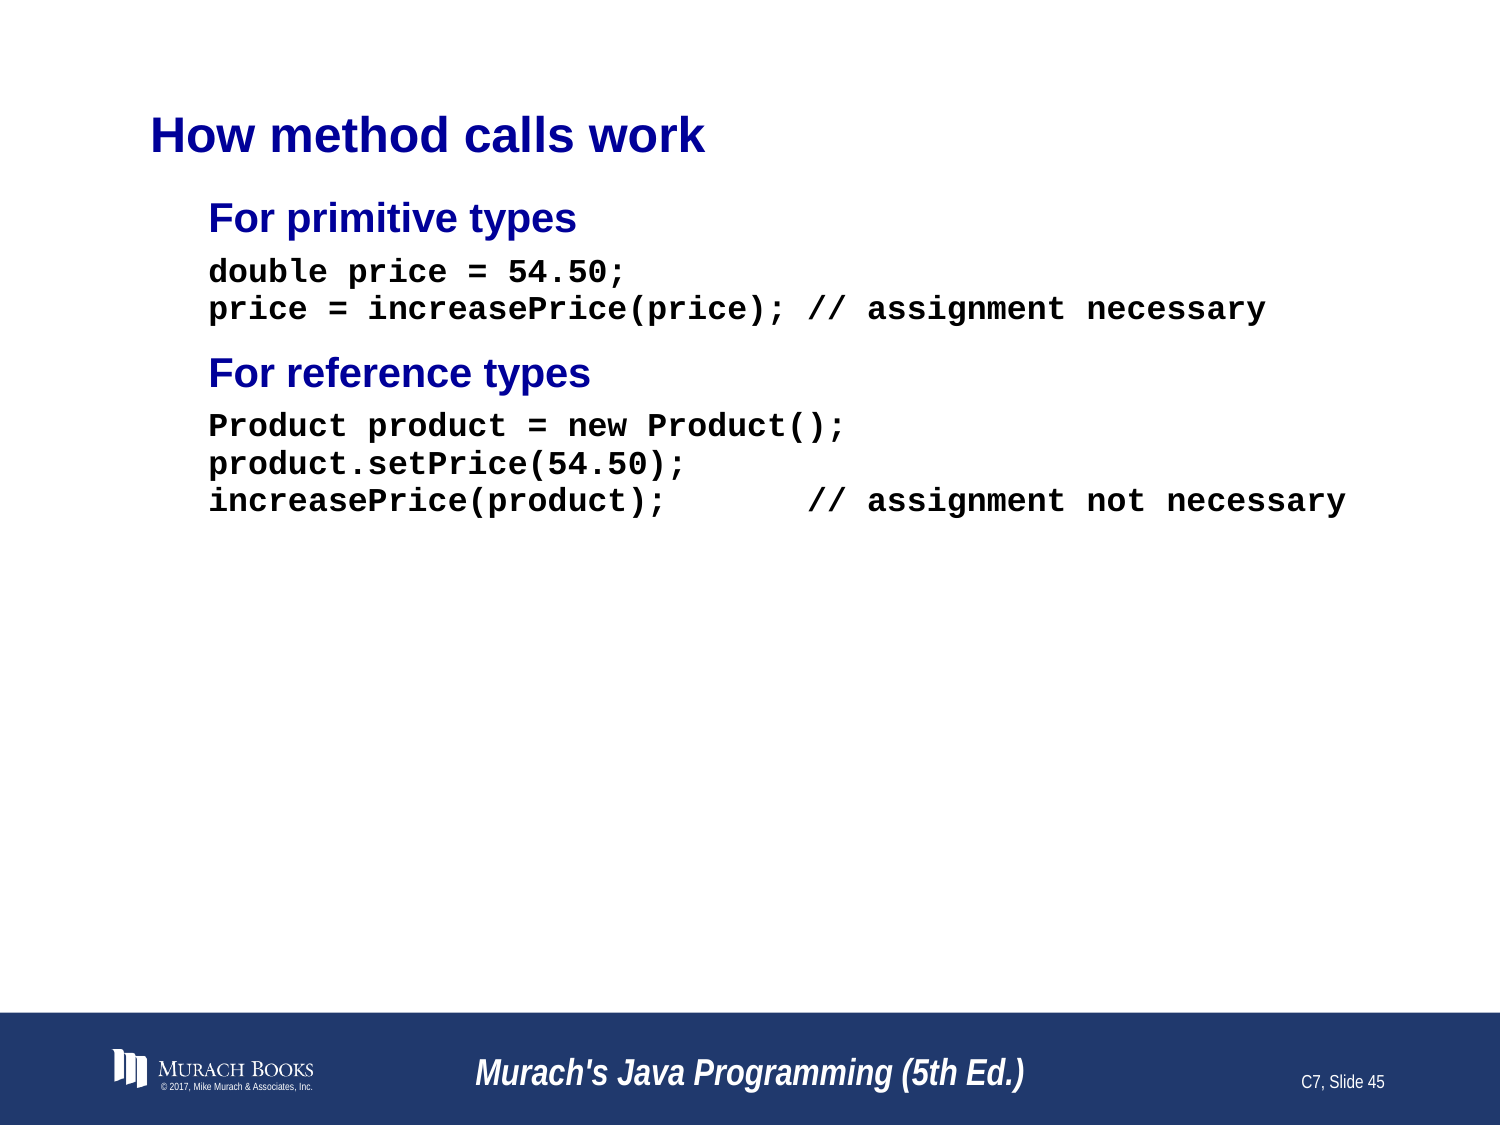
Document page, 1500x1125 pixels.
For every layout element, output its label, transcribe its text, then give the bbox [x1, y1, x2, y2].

slide_number Murach's Java Programming (5th Ed.) [463, 1025, 1050, 1100]
footer © 2017, Mike Murach & Associates, Inc. [12, 1025, 463, 1100]
title How method calls work [150, 102, 1350, 164]
slide_number C7, Slide 45 [1087, 1025, 1400, 1100]
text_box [150, 174, 1350, 524]
